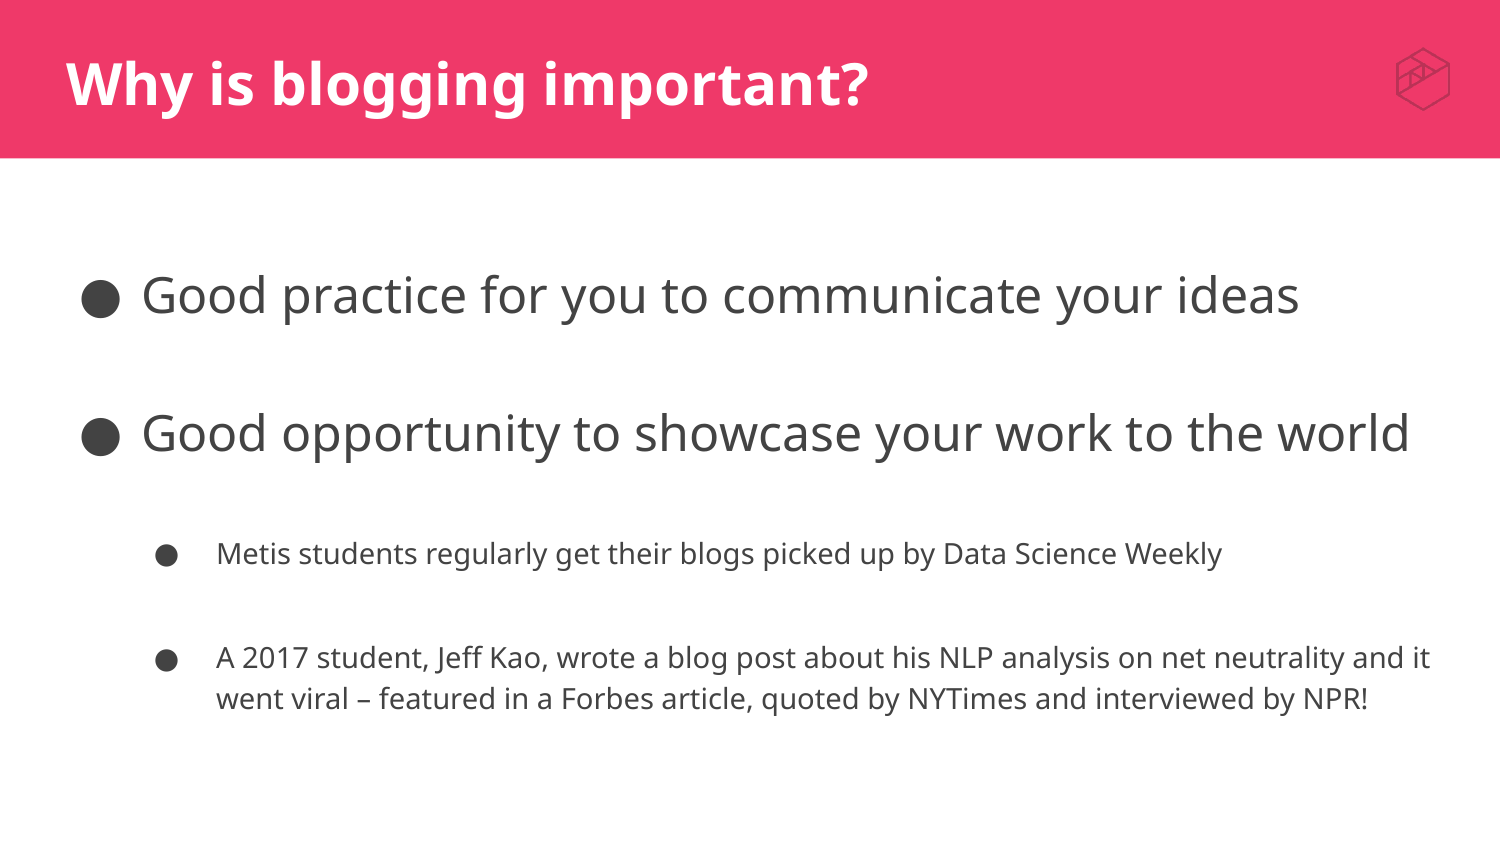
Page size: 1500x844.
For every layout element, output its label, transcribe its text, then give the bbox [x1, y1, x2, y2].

text_box [0, 0, 1500, 159]
list Good practice for you to communicate your ideas Good opportunity to showcase your work to the world Metis students regularly get their blogs picked up by Data Science Weekly A 2017 student, Jeff Kao, wrote a blog post about his NLP analysis on net neutrality and it went viral – featured in a Forbes article, quoted by NYTimes and interviewed by NPR! [51, 239, 1449, 815]
title Why is blogging important? [51, 32, 1135, 127]
picture [1396, 47, 1451, 111]
